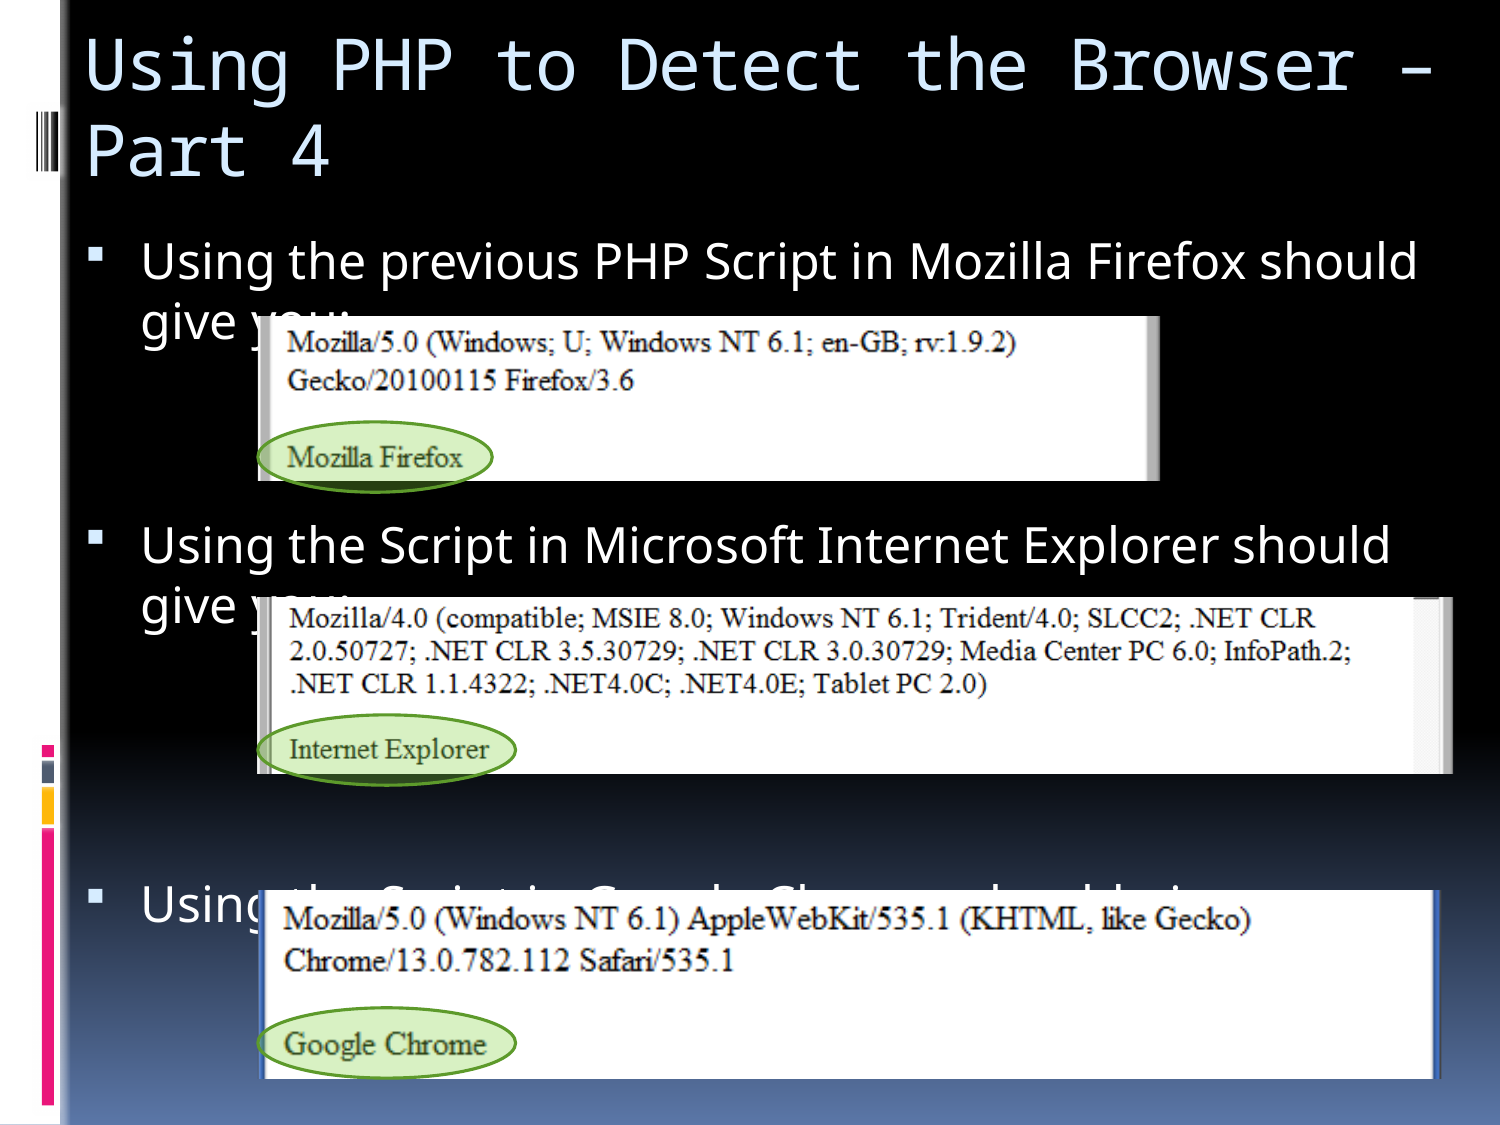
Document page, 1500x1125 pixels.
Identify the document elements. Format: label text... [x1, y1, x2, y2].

title Using PHP to Detect the Browser – Part 4 [70, 11, 1454, 200]
picture [257, 315, 1161, 481]
text_box [328, 783, 445, 787]
list Using the previous PHP Script in Mozilla Firefox should give you: Using the Script in Microsoft Internet Explorer should give you: Using the Script in Google Chrome should give you: [58, 222, 1454, 1102]
picture [257, 890, 1442, 1080]
picture [256, 597, 1454, 774]
